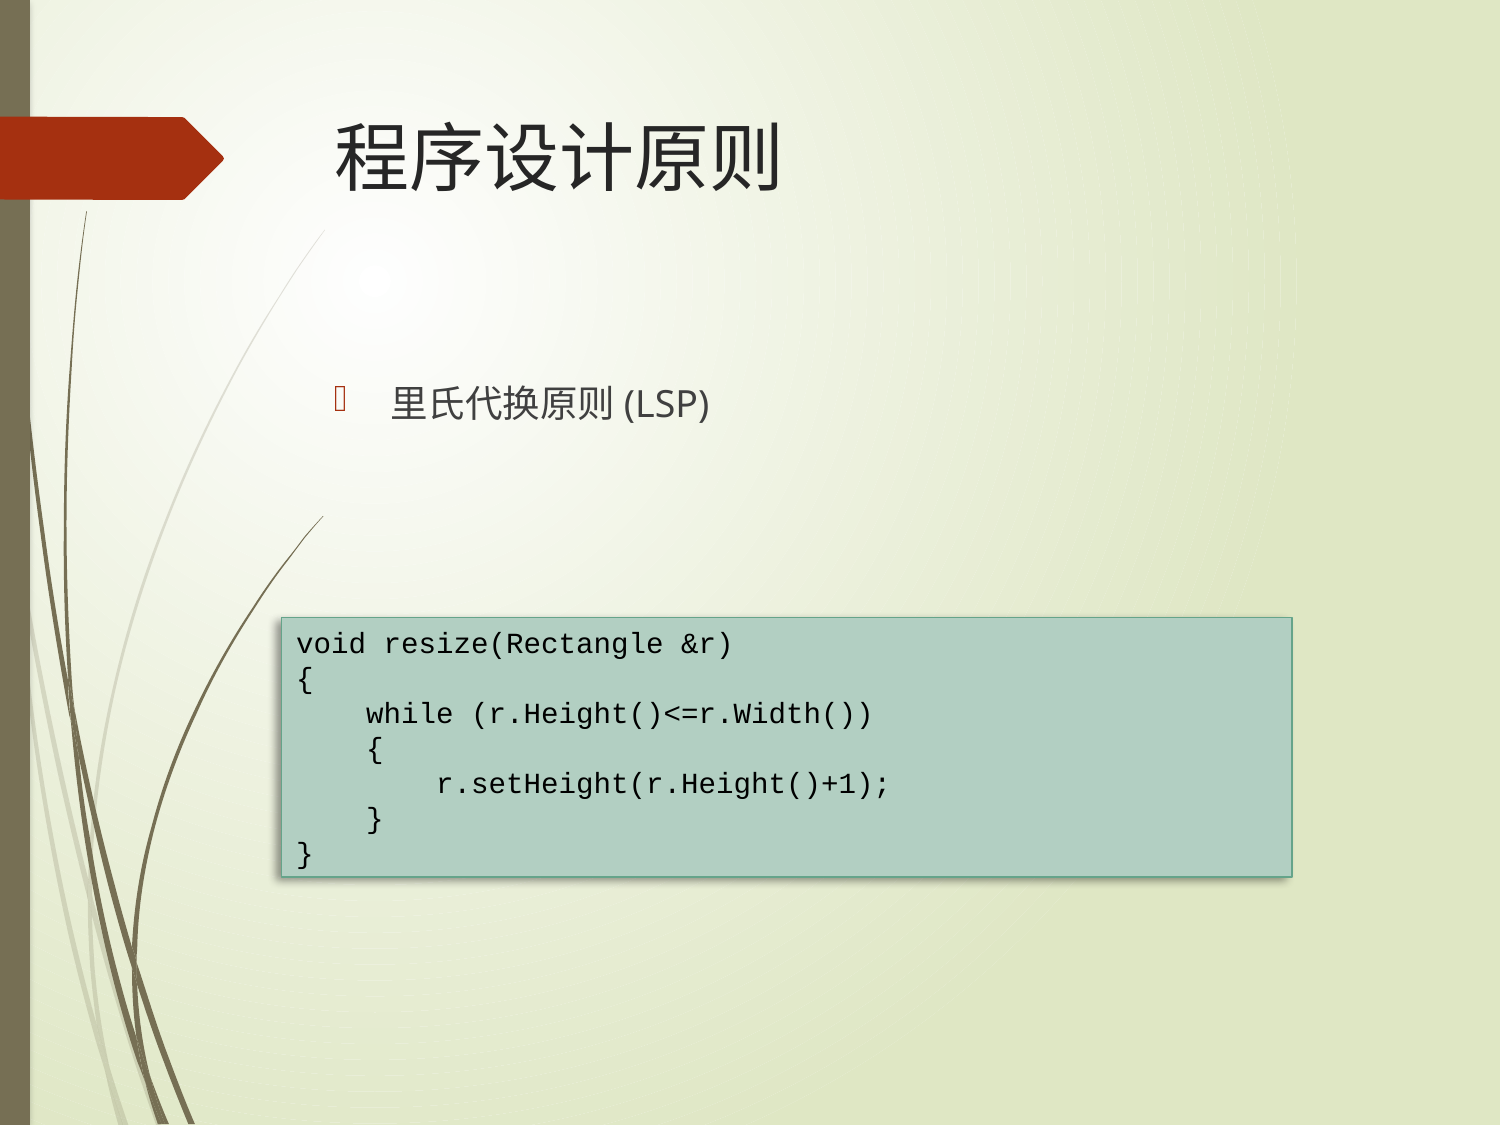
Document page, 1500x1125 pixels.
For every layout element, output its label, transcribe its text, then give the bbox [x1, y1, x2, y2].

text_box void resize(Rectangle &r) { while (r.Height()<=r.Width()) { r.setHeight(r.Height()+1); } } [281, 617, 1293, 878]
list 里氏代换原则(LSP) [318, 350, 1400, 970]
title 程序设计原则 [319, 102, 1400, 313]
